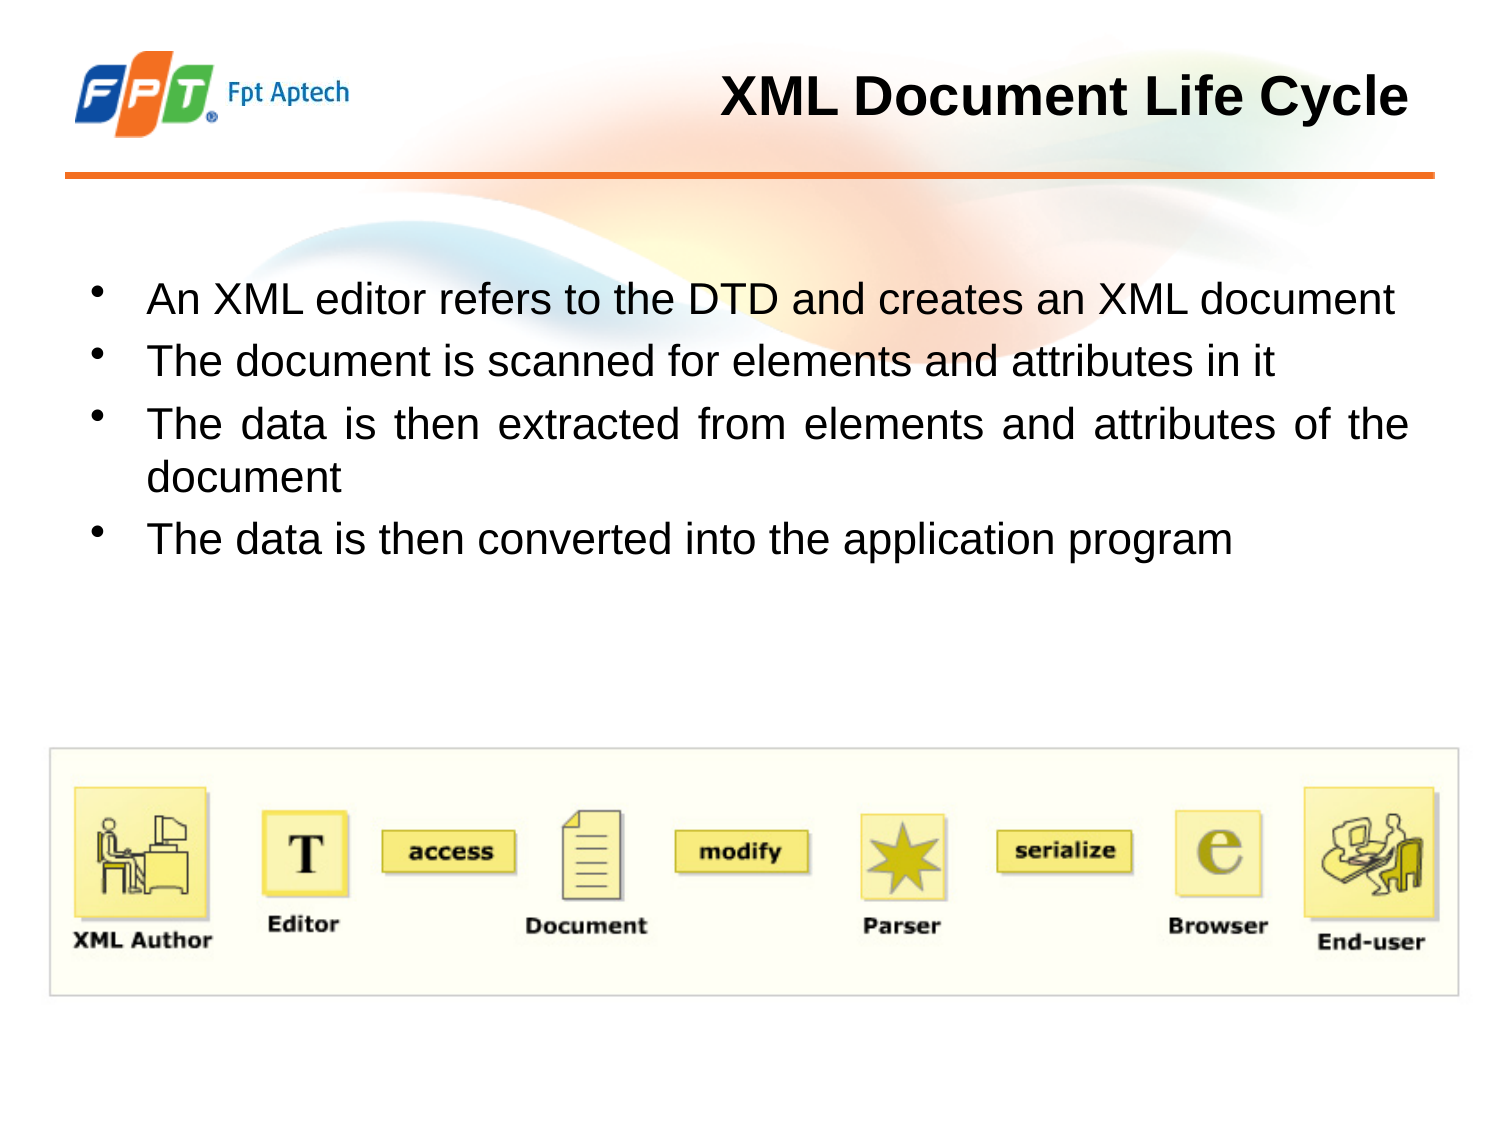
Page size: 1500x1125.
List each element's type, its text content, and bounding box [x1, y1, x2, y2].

list An XML editor refers to the DTD and creates an XML document The document is scanned for elements and attributes in it The data is then extracted from elements and attributes of the document The data is then converted into the application program [74, 262, 1426, 613]
picture [75, 51, 218, 138]
picture [65, 0, 1435, 262]
picture [37, 737, 1474, 1013]
title XML Document Life Cycle [437, 24, 1426, 162]
